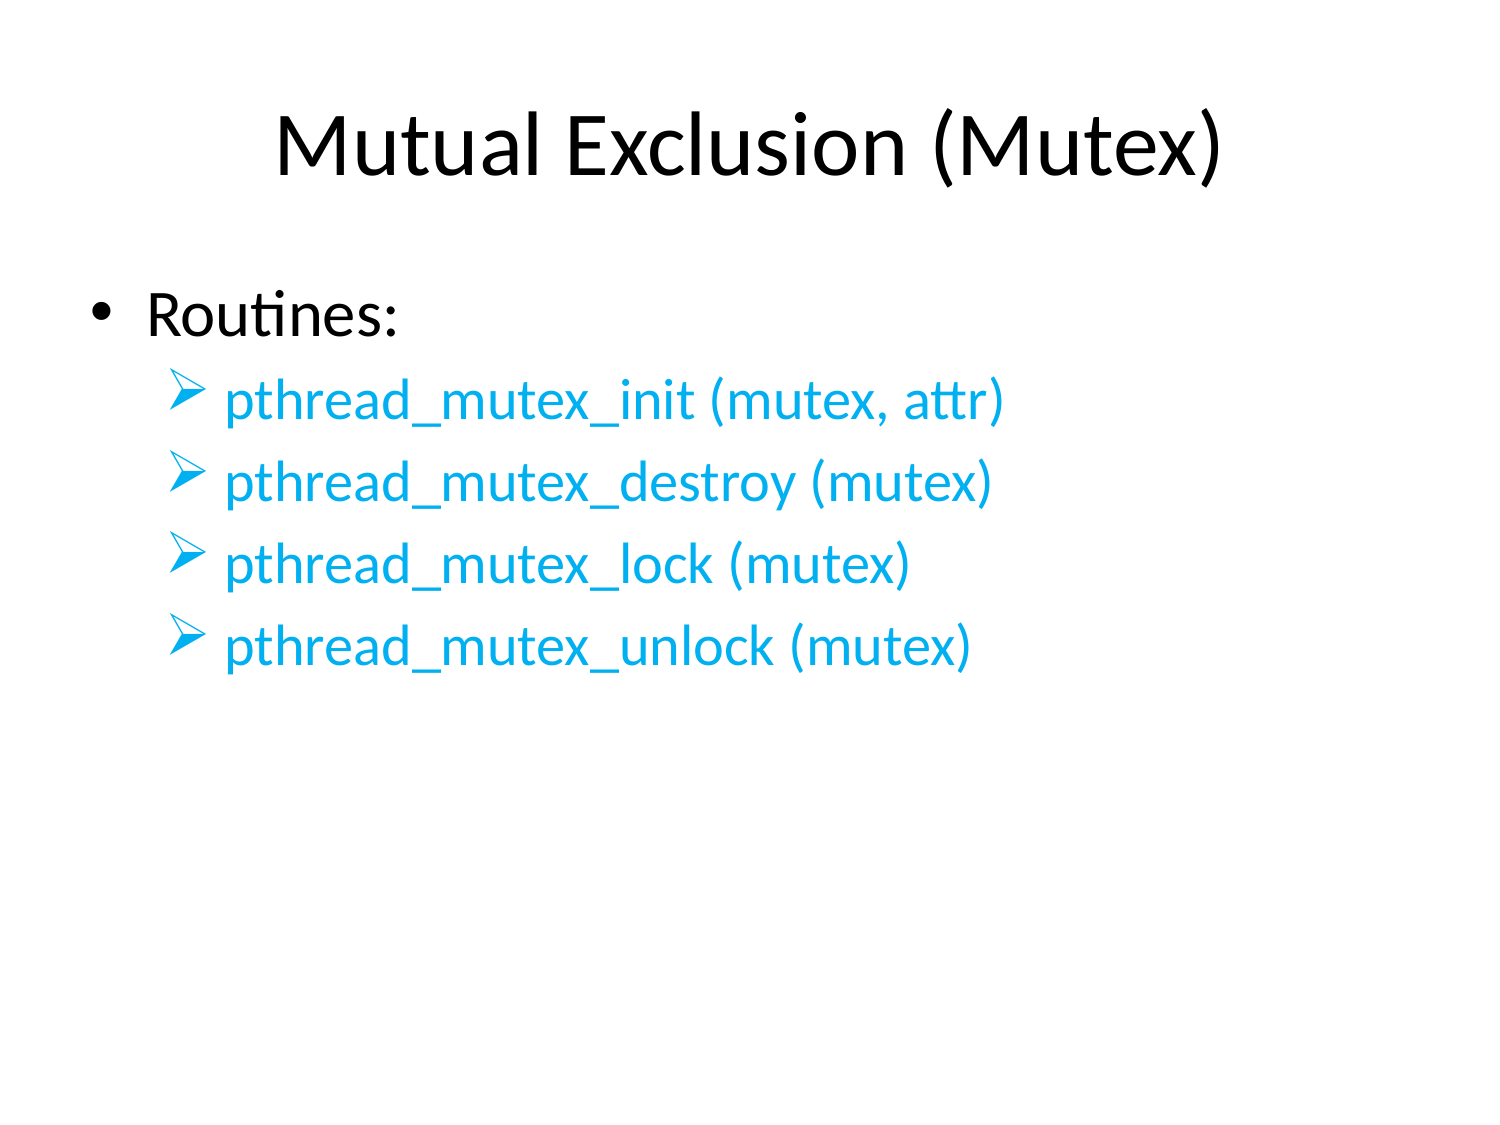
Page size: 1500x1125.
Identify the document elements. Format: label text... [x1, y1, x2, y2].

text_box Routines: pthread_mutex_init (mutex, attr) pthread_mutex_destroy (mutex) pthread_mutex_lock (mutex) pthread_mutex_unlock (mutex) [75, 262, 1425, 1005]
text_box Mutual Exclusion (Mutex) [75, 45, 1425, 233]
